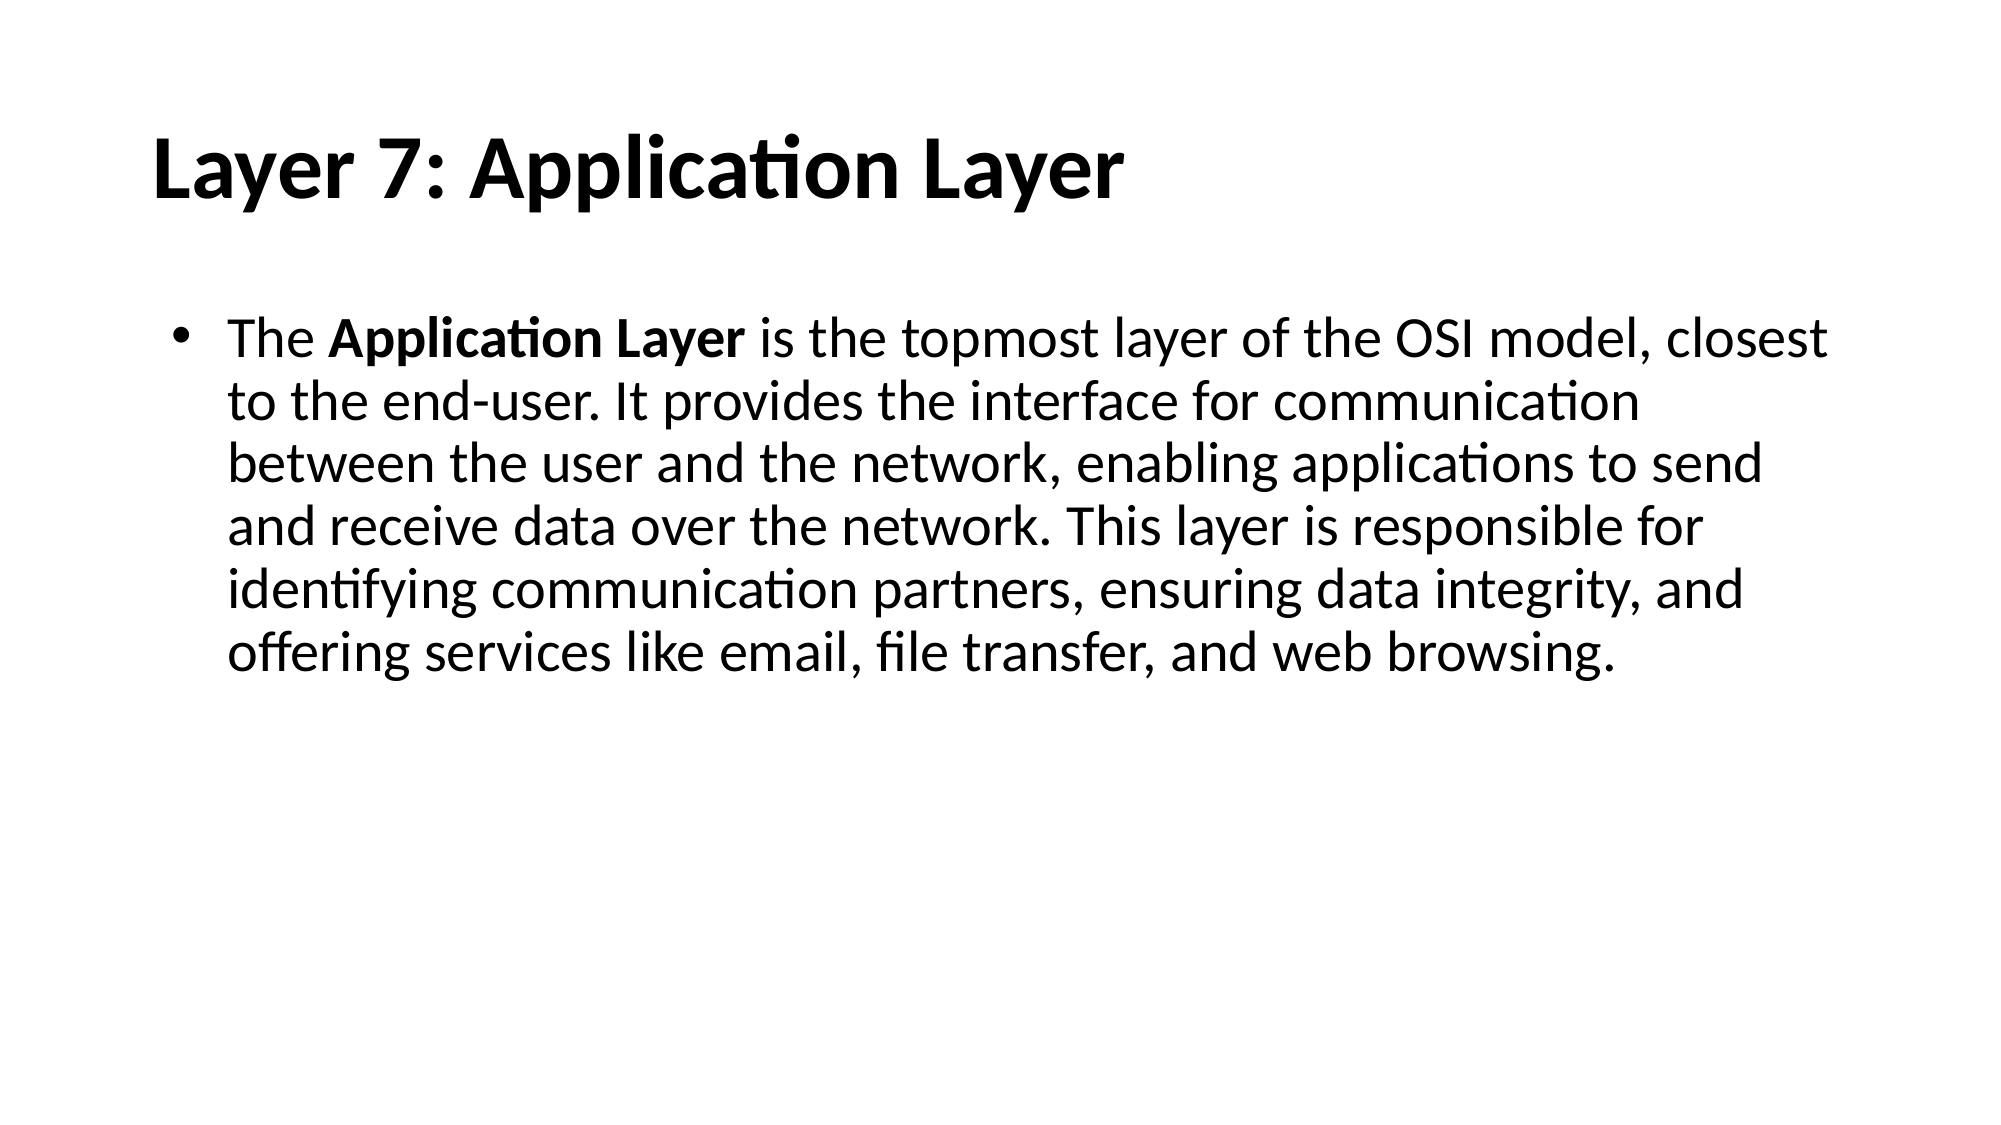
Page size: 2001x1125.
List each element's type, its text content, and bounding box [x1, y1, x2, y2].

list The Application Layer is the topmost layer of the OSI model, closest to the end-user. It provides the interface for communication between the user and the network, enabling applications to send and receive data over the network. This layer is responsible for identifying communication partners, ensuring data integrity, and offering services like email, file transfer, and web browsing. [137, 299, 1863, 1014]
title Layer 7: Application Layer [137, 59, 1863, 278]
